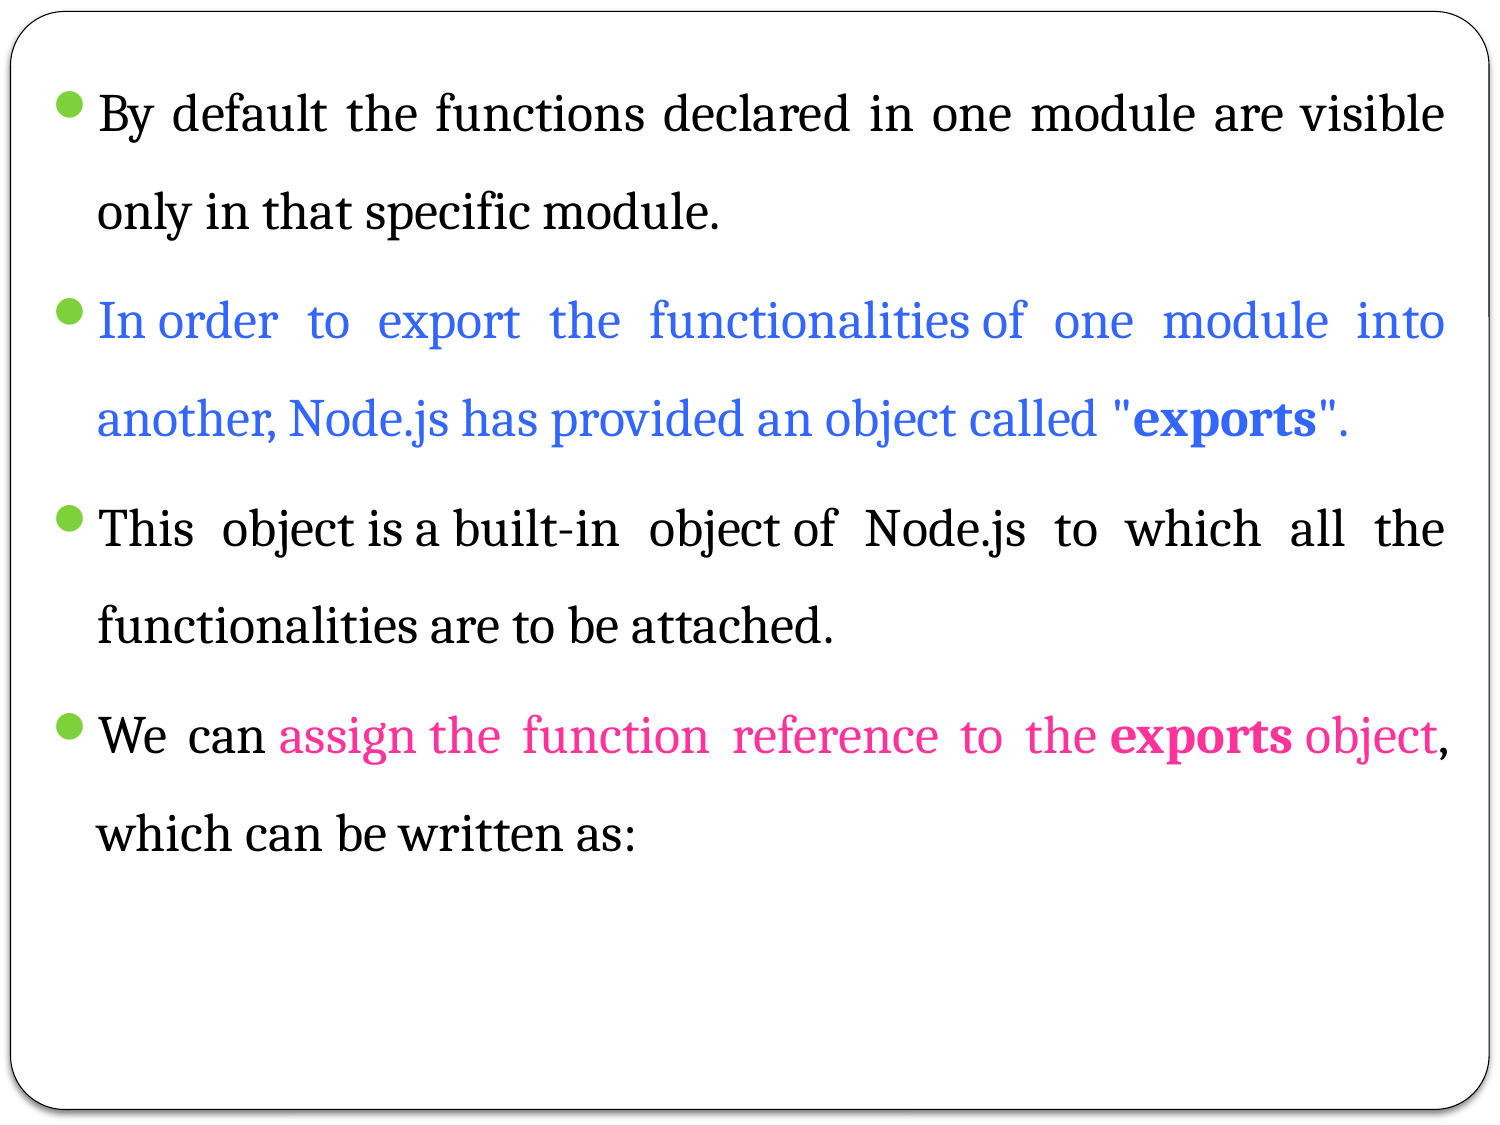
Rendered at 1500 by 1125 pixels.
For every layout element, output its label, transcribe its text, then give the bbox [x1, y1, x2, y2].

list By default the functions declared in one module are visible only in that specific module. In order to export the functionalities of one module into another, Node.js has provided an object called "exports". This object is a built-in object of Node.js to which all the functionalities are to be attached. We can assign the function reference to the exports object, which can be written as: [37, 37, 1463, 1088]
